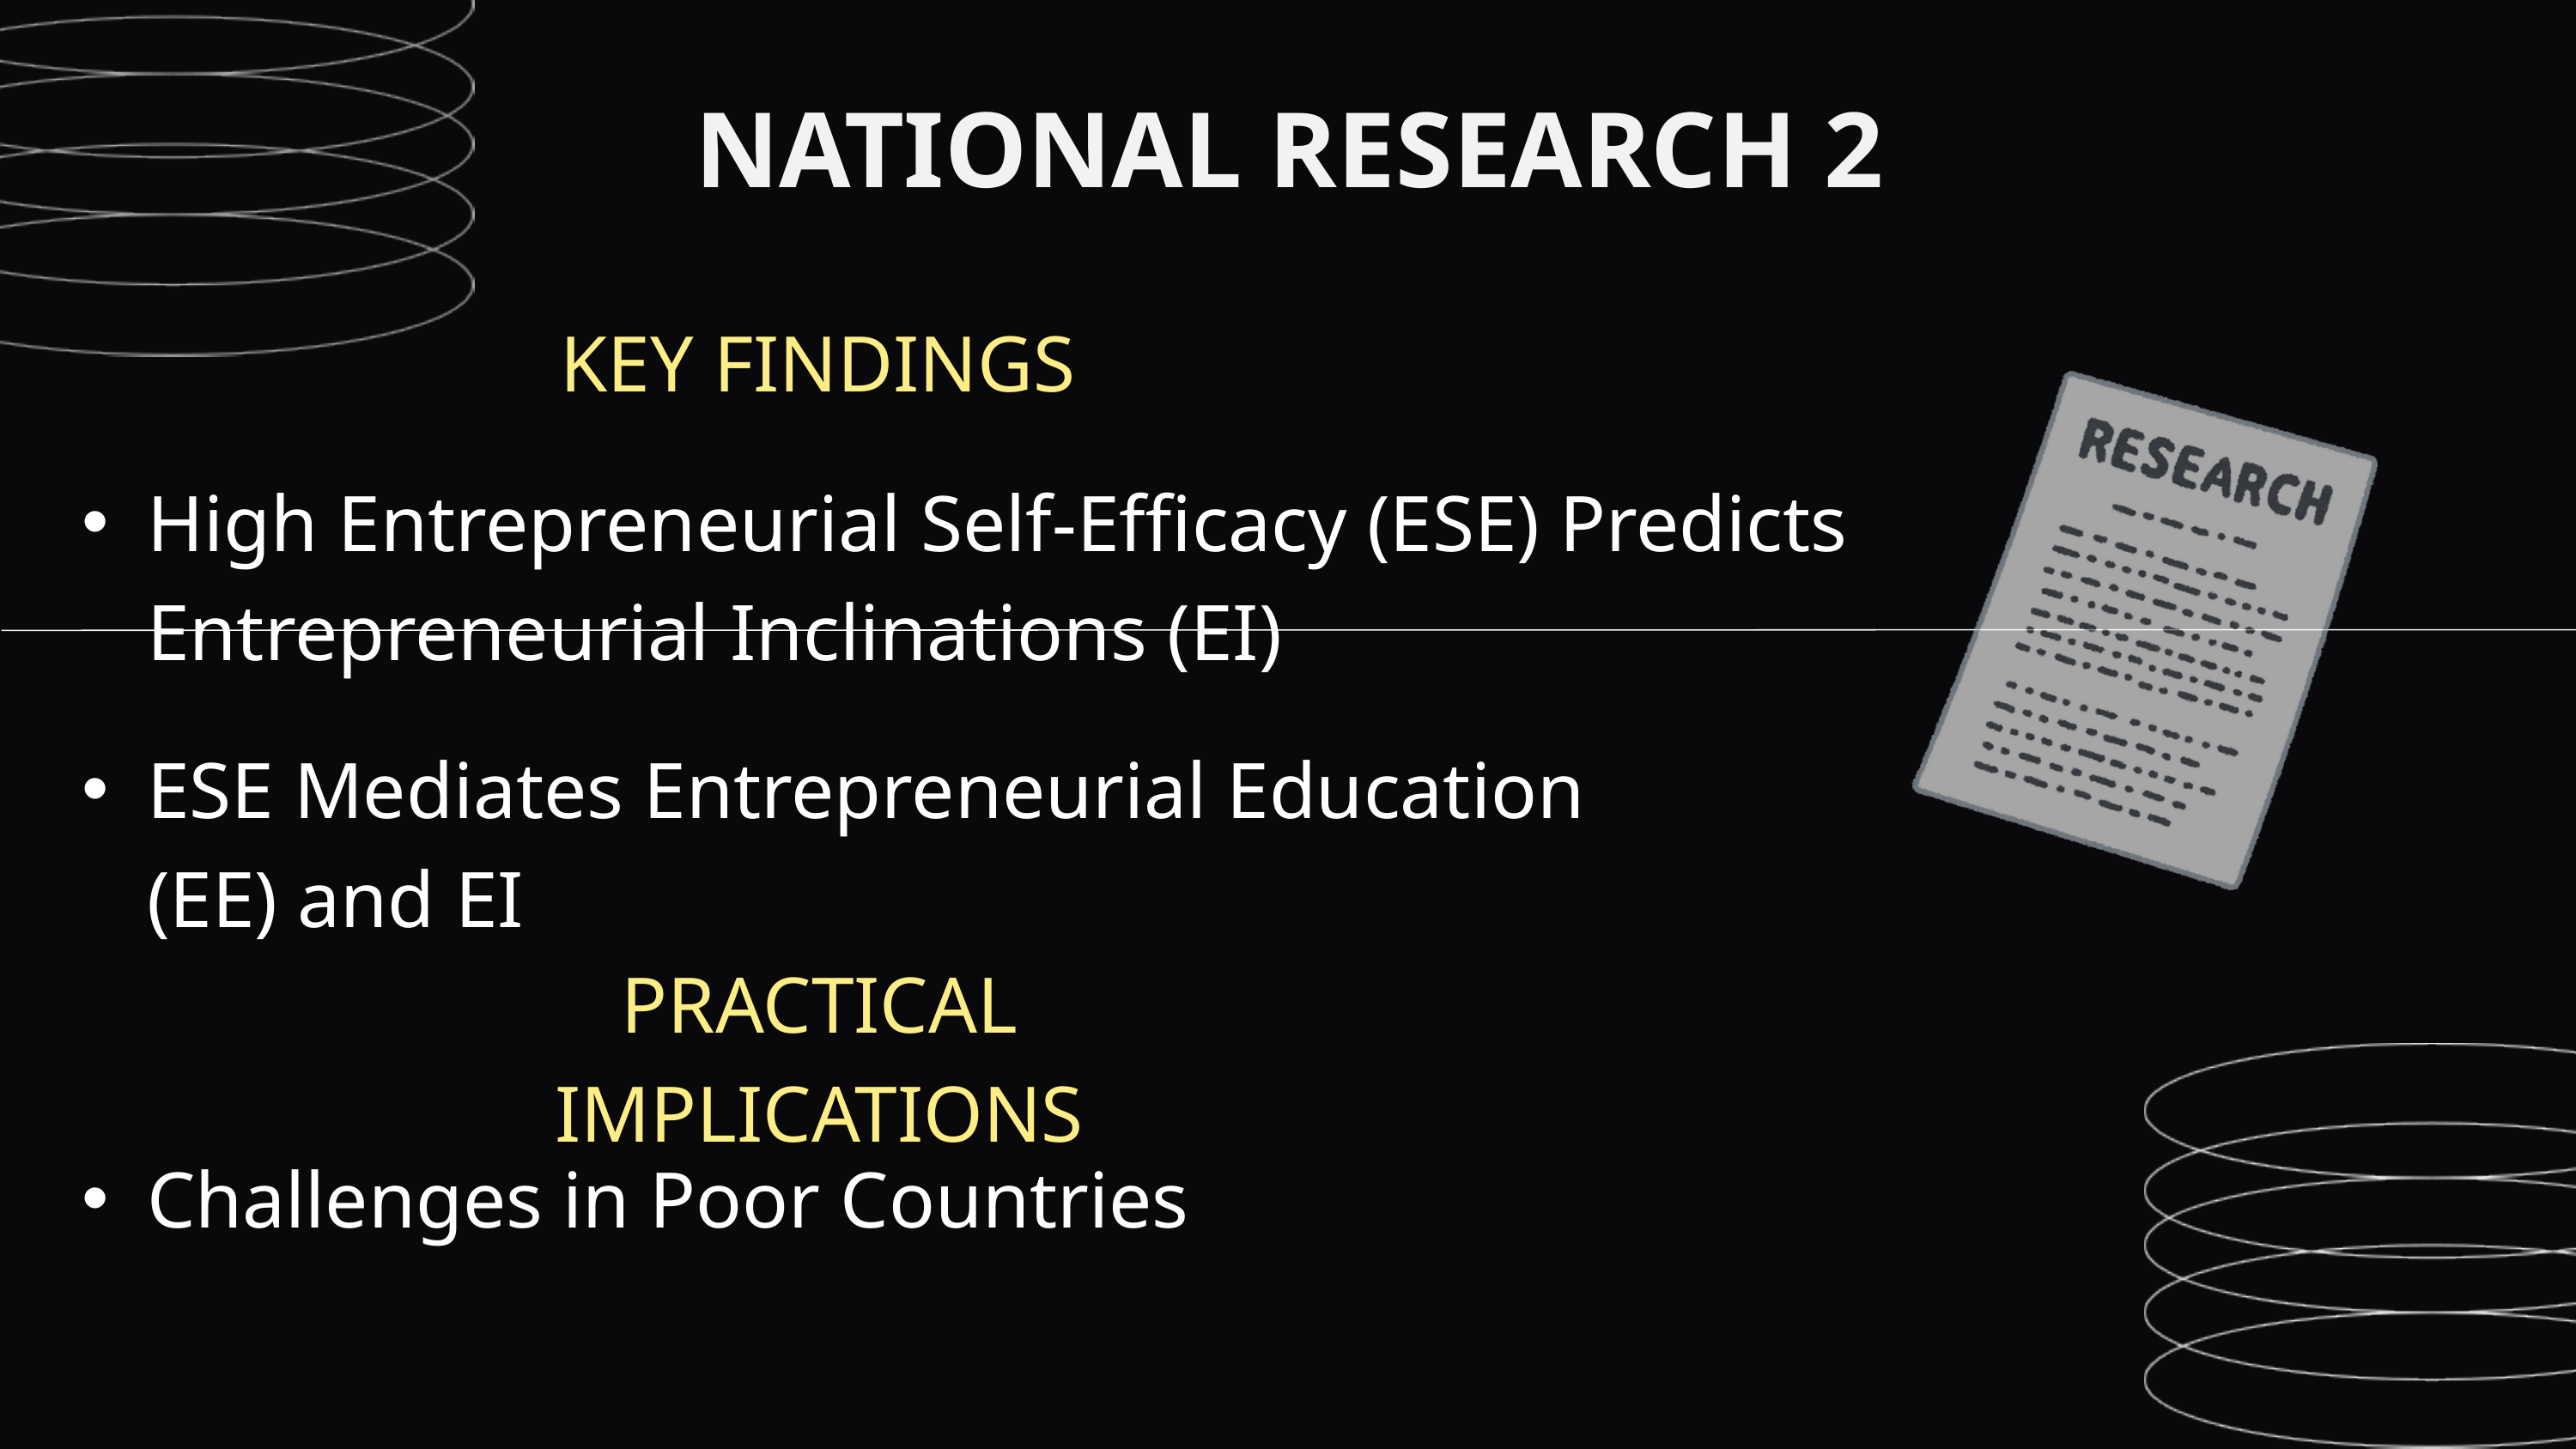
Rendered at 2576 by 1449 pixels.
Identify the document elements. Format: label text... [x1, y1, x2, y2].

text_box [1911, 370, 2379, 891]
text_box Challenges in Poor Countries [16, 1134, 1614, 1244]
text_box NATIONAL RESEARCH 2 [507, 83, 2071, 209]
text_box ESE Mediates Entrepreneurial Education (EE) and EI [16, 724, 1686, 943]
text_box [2144, 1043, 2576, 1449]
text_box High Entrepreneurial Self-Efficacy (ESE) Predicts Entrepreneurial Inclinations (EI) [16, 458, 1911, 676]
text_box PRACTICAL IMPLICATIONS [349, 939, 1290, 1134]
text_box KEY FINDINGS [348, 298, 1288, 408]
text_box [0, 0, 475, 357]
